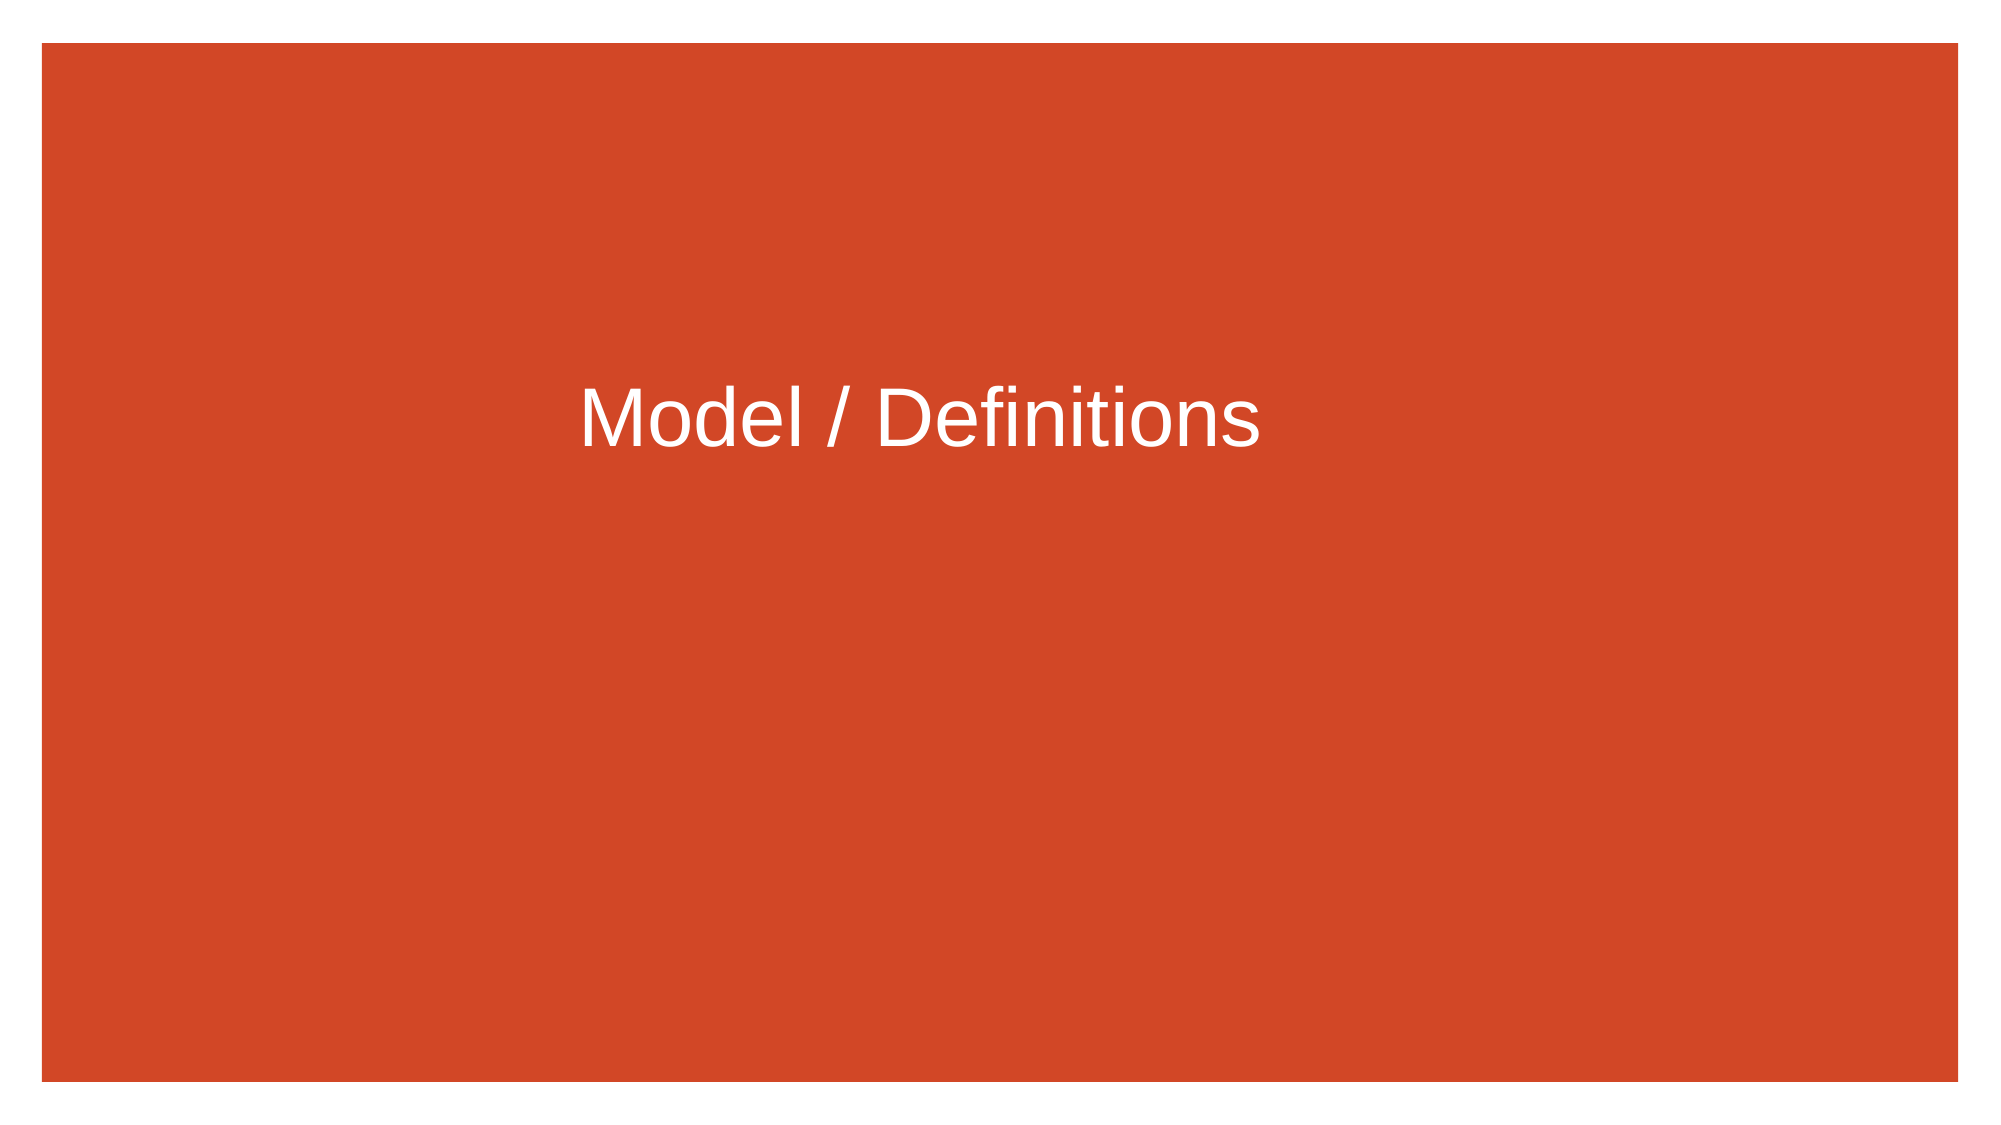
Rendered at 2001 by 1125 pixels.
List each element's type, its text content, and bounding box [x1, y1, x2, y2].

title Model / Definitions [134, 216, 1707, 609]
